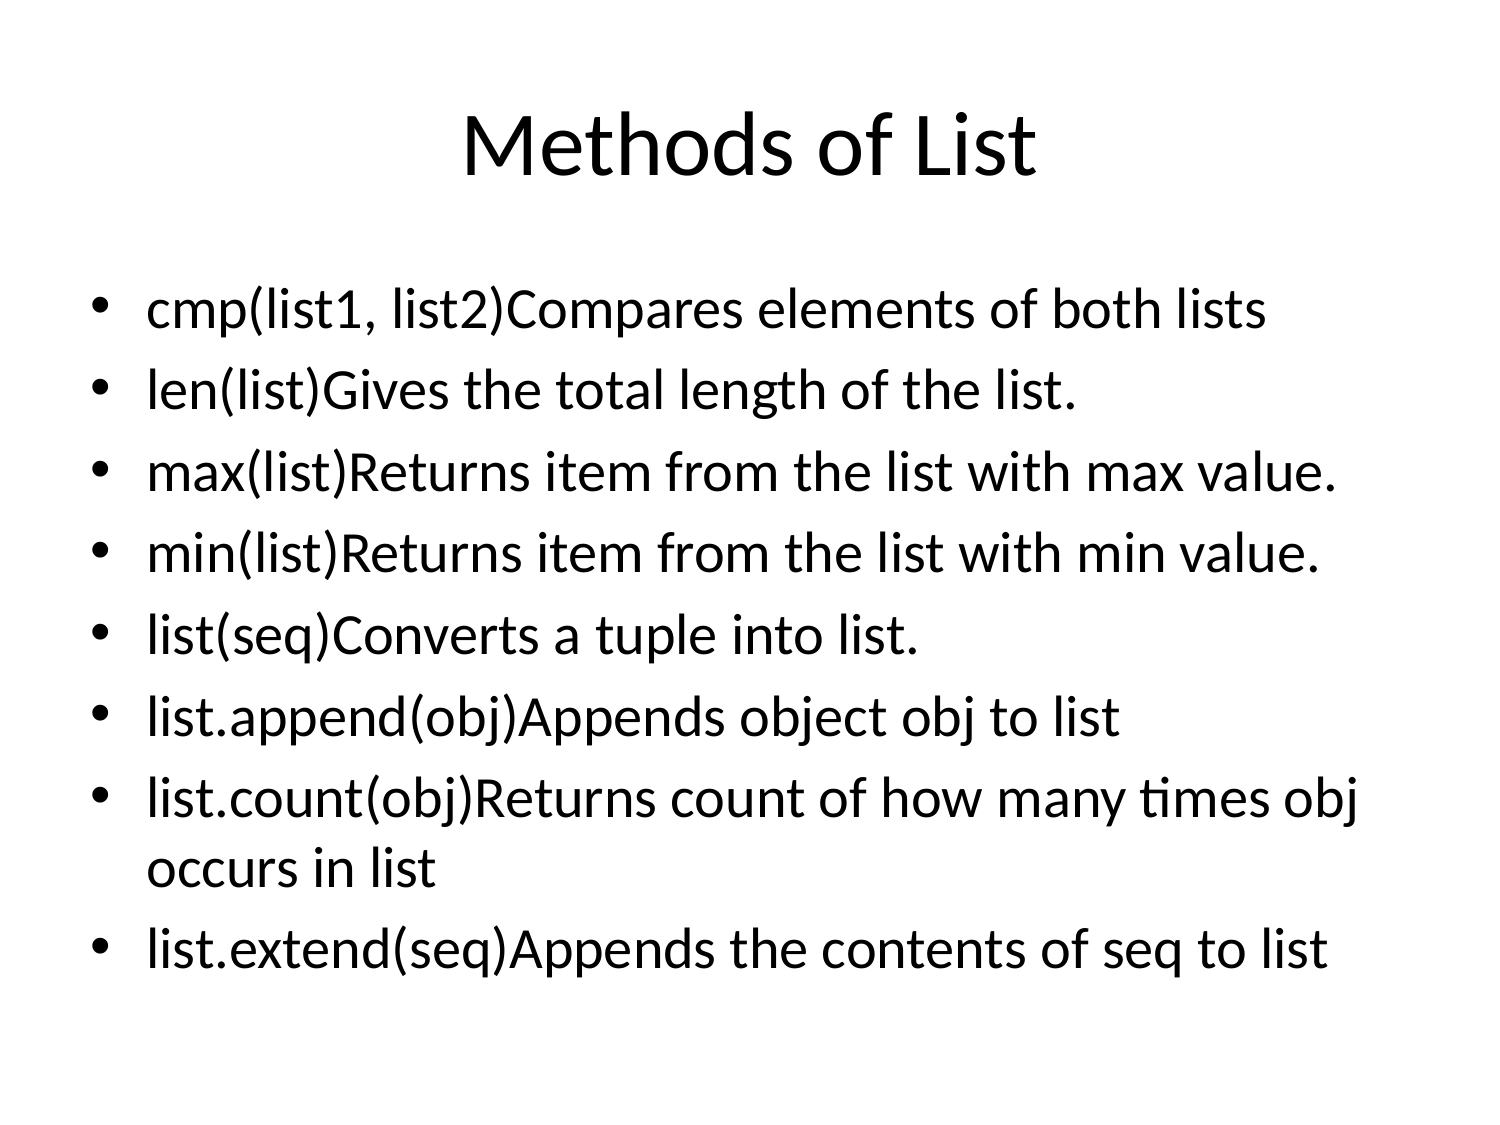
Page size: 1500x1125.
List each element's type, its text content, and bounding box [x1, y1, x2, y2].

list cmp(list1, list2)Compares elements of both lists len(list)Gives the total length of the list. max(list)Returns item from the list with max value. min(list)Returns item from the list with min value. list(seq)Converts a tuple into list. list.append(obj)Appends object obj to list list.count(obj)Returns count of how many times obj occurs in list list.extend(seq)Appends the contents of seq to list [75, 262, 1425, 1005]
title Methods of List [75, 45, 1425, 233]
